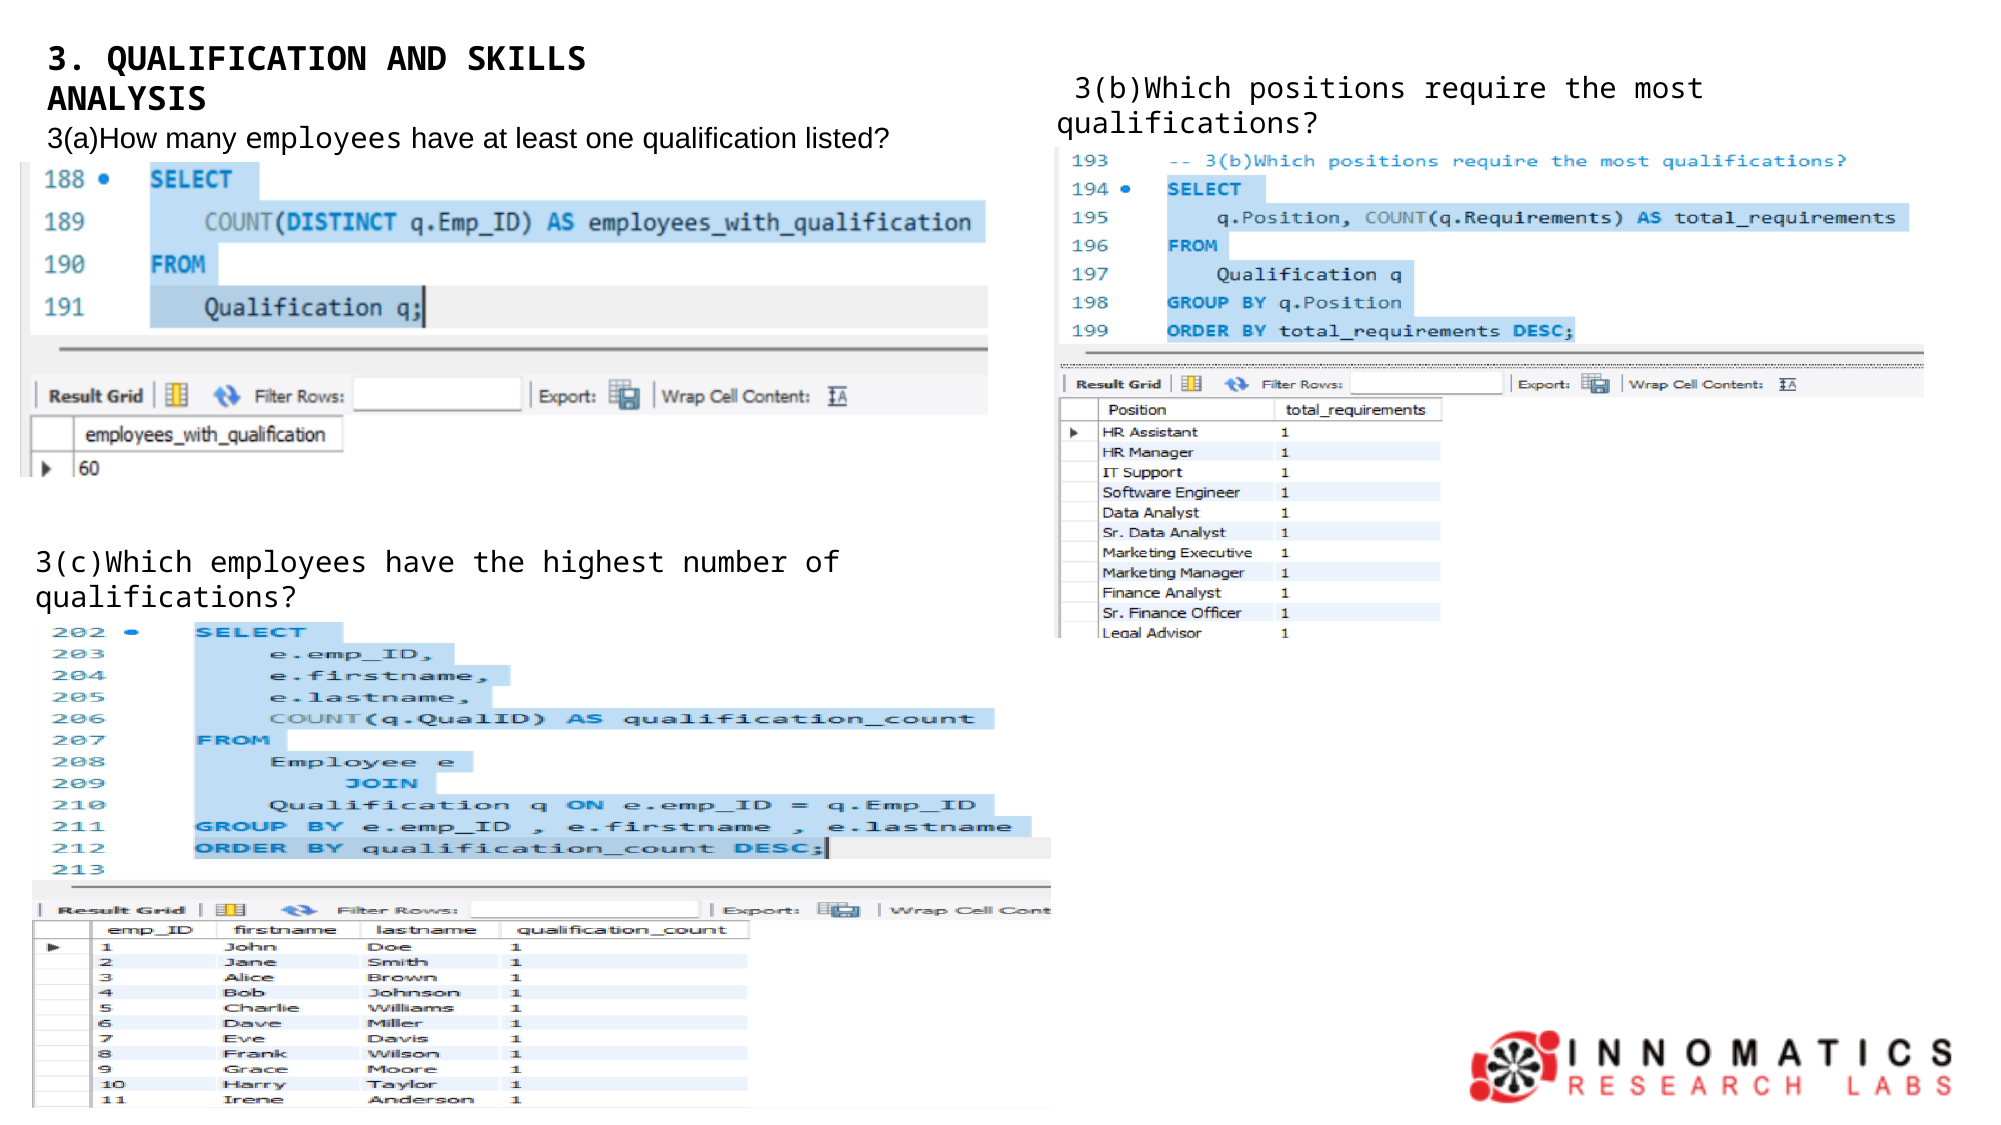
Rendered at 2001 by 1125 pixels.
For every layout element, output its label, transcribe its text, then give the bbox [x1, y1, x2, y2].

picture [32, 621, 1052, 1108]
text_box 3(b)Which positions require the most qualifications? [1041, 61, 1872, 147]
text_box 3(c)Which employees have the highest number of qualifications? [20, 536, 1029, 622]
text_box 3(a)How many employees have at least one qualification listed? [32, 112, 913, 161]
picture [1053, 147, 1924, 638]
picture [1445, 1014, 1975, 1125]
text_box 3. QUALIFICATION AND SKILLS ANALYSIS [32, 29, 757, 112]
picture [19, 162, 988, 478]
